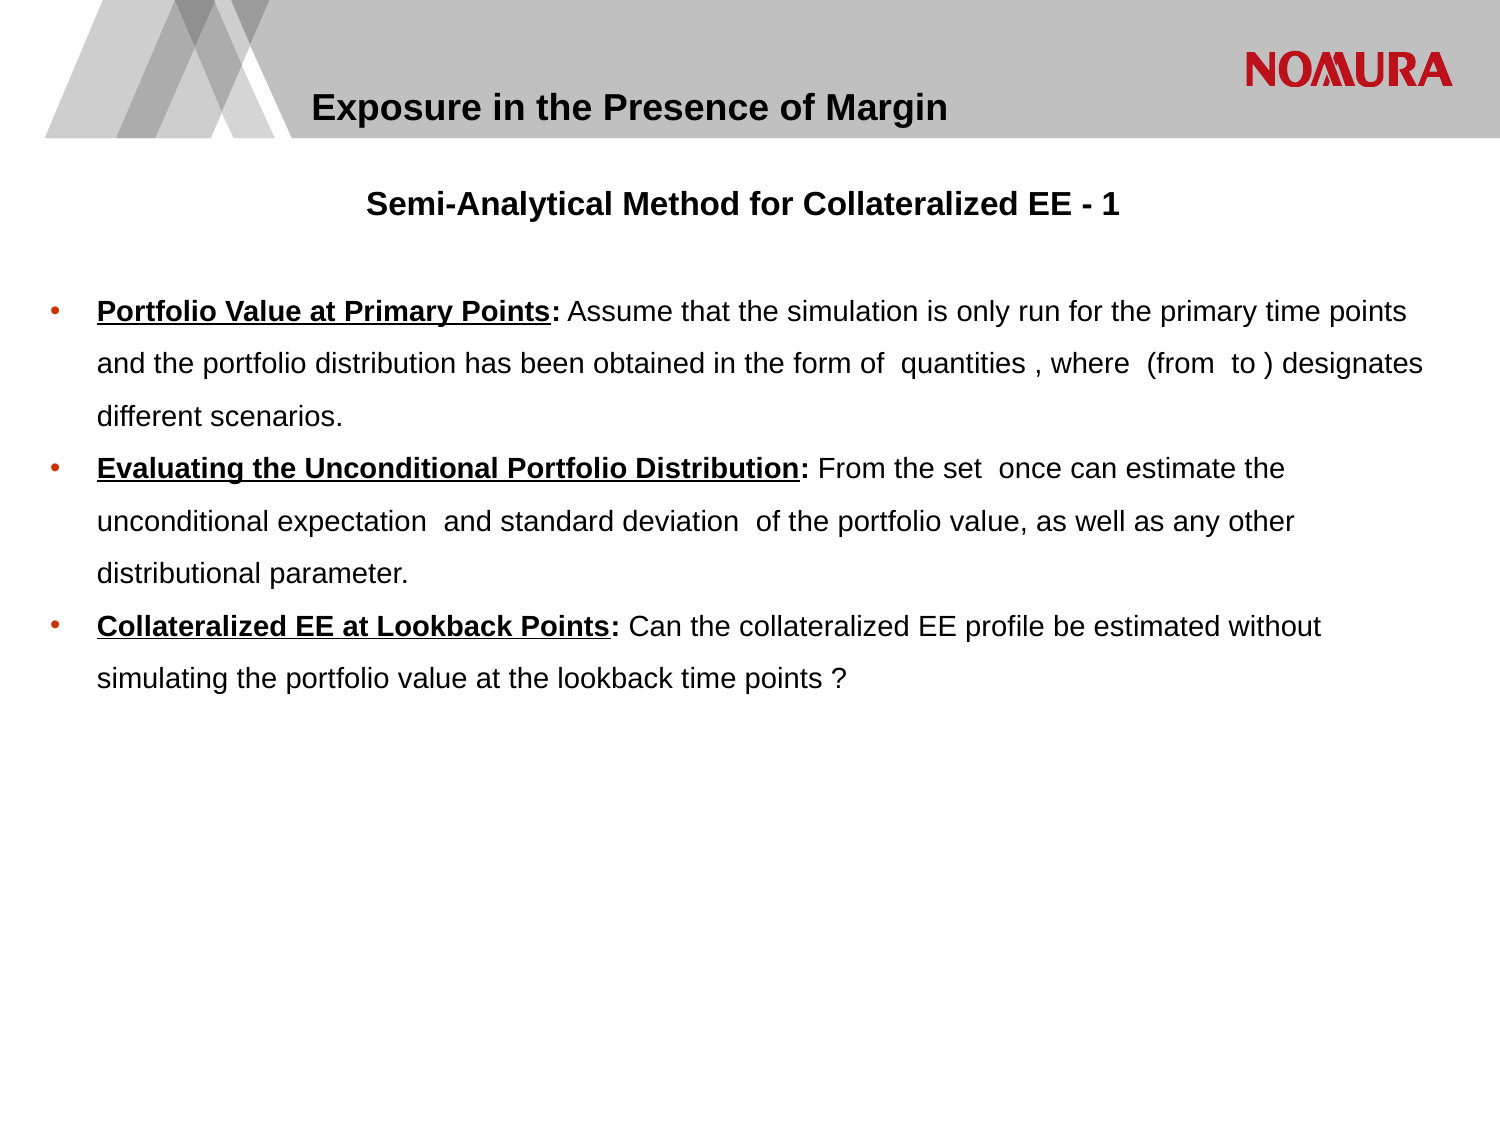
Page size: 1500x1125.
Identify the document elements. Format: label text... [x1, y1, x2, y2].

title Exposure in the Presence of Margin [311, 9, 1223, 128]
